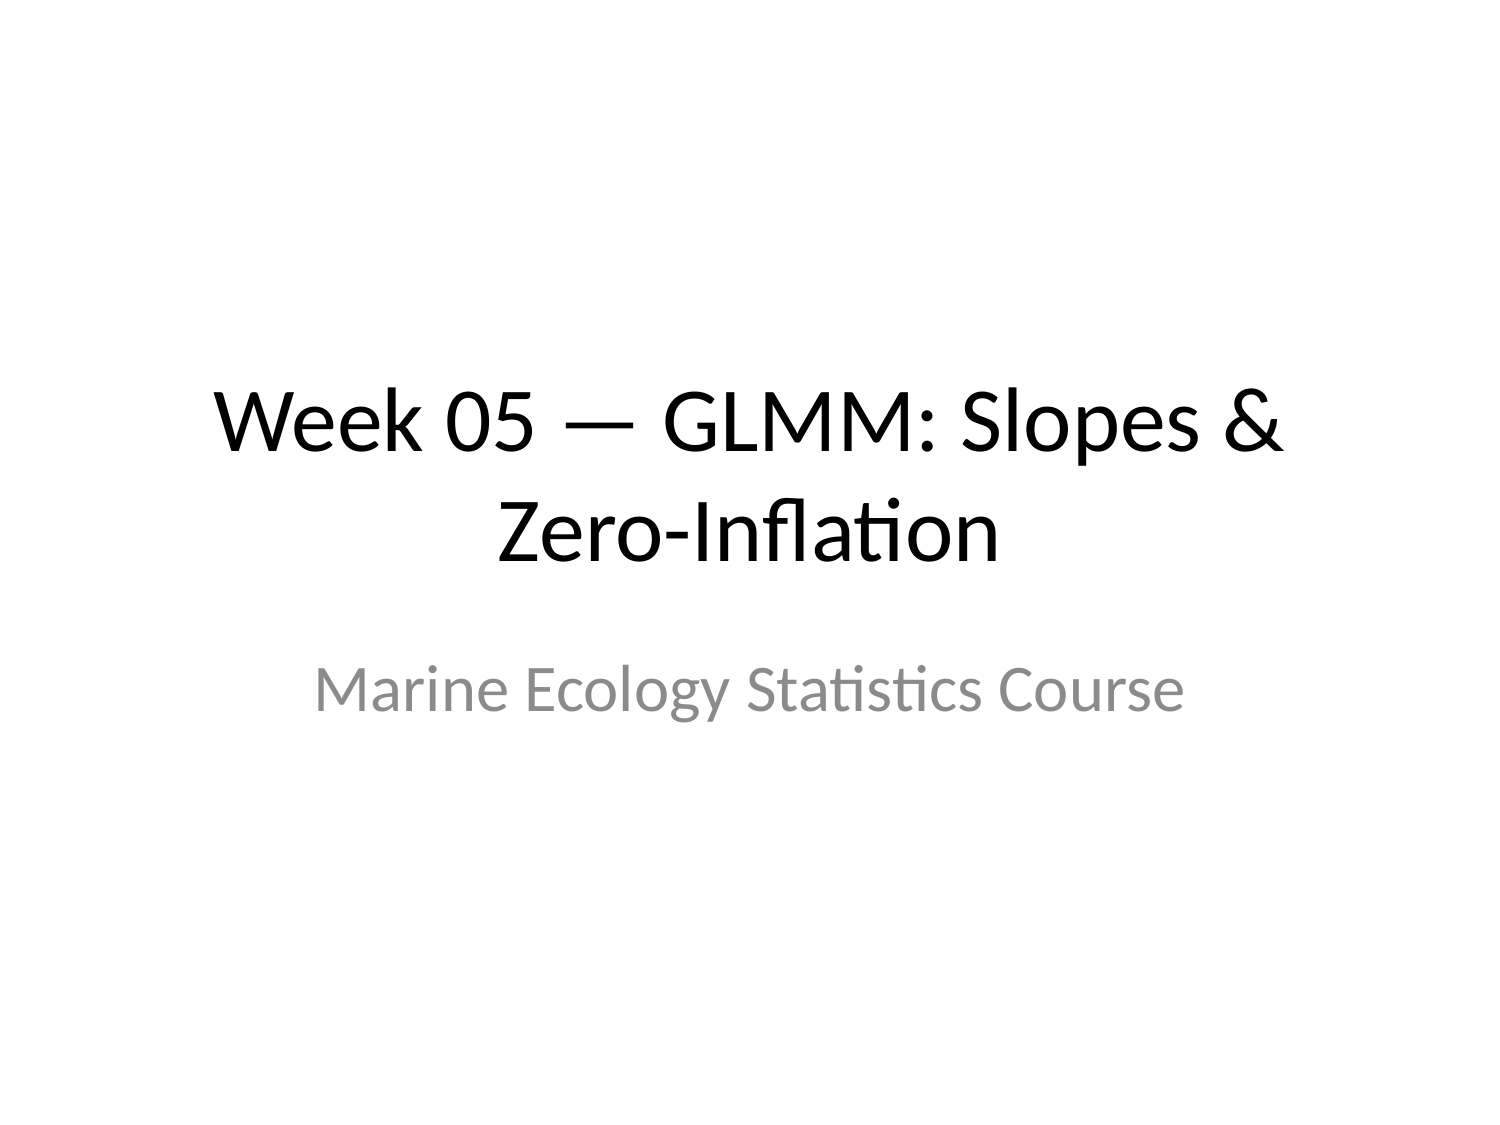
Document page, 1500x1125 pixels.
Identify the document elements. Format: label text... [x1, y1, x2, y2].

title Week 05 — GLMM: Slopes & Zero-Inflation [112, 349, 1388, 591]
subtitle Marine Ecology Statistics Course [225, 637, 1275, 925]
